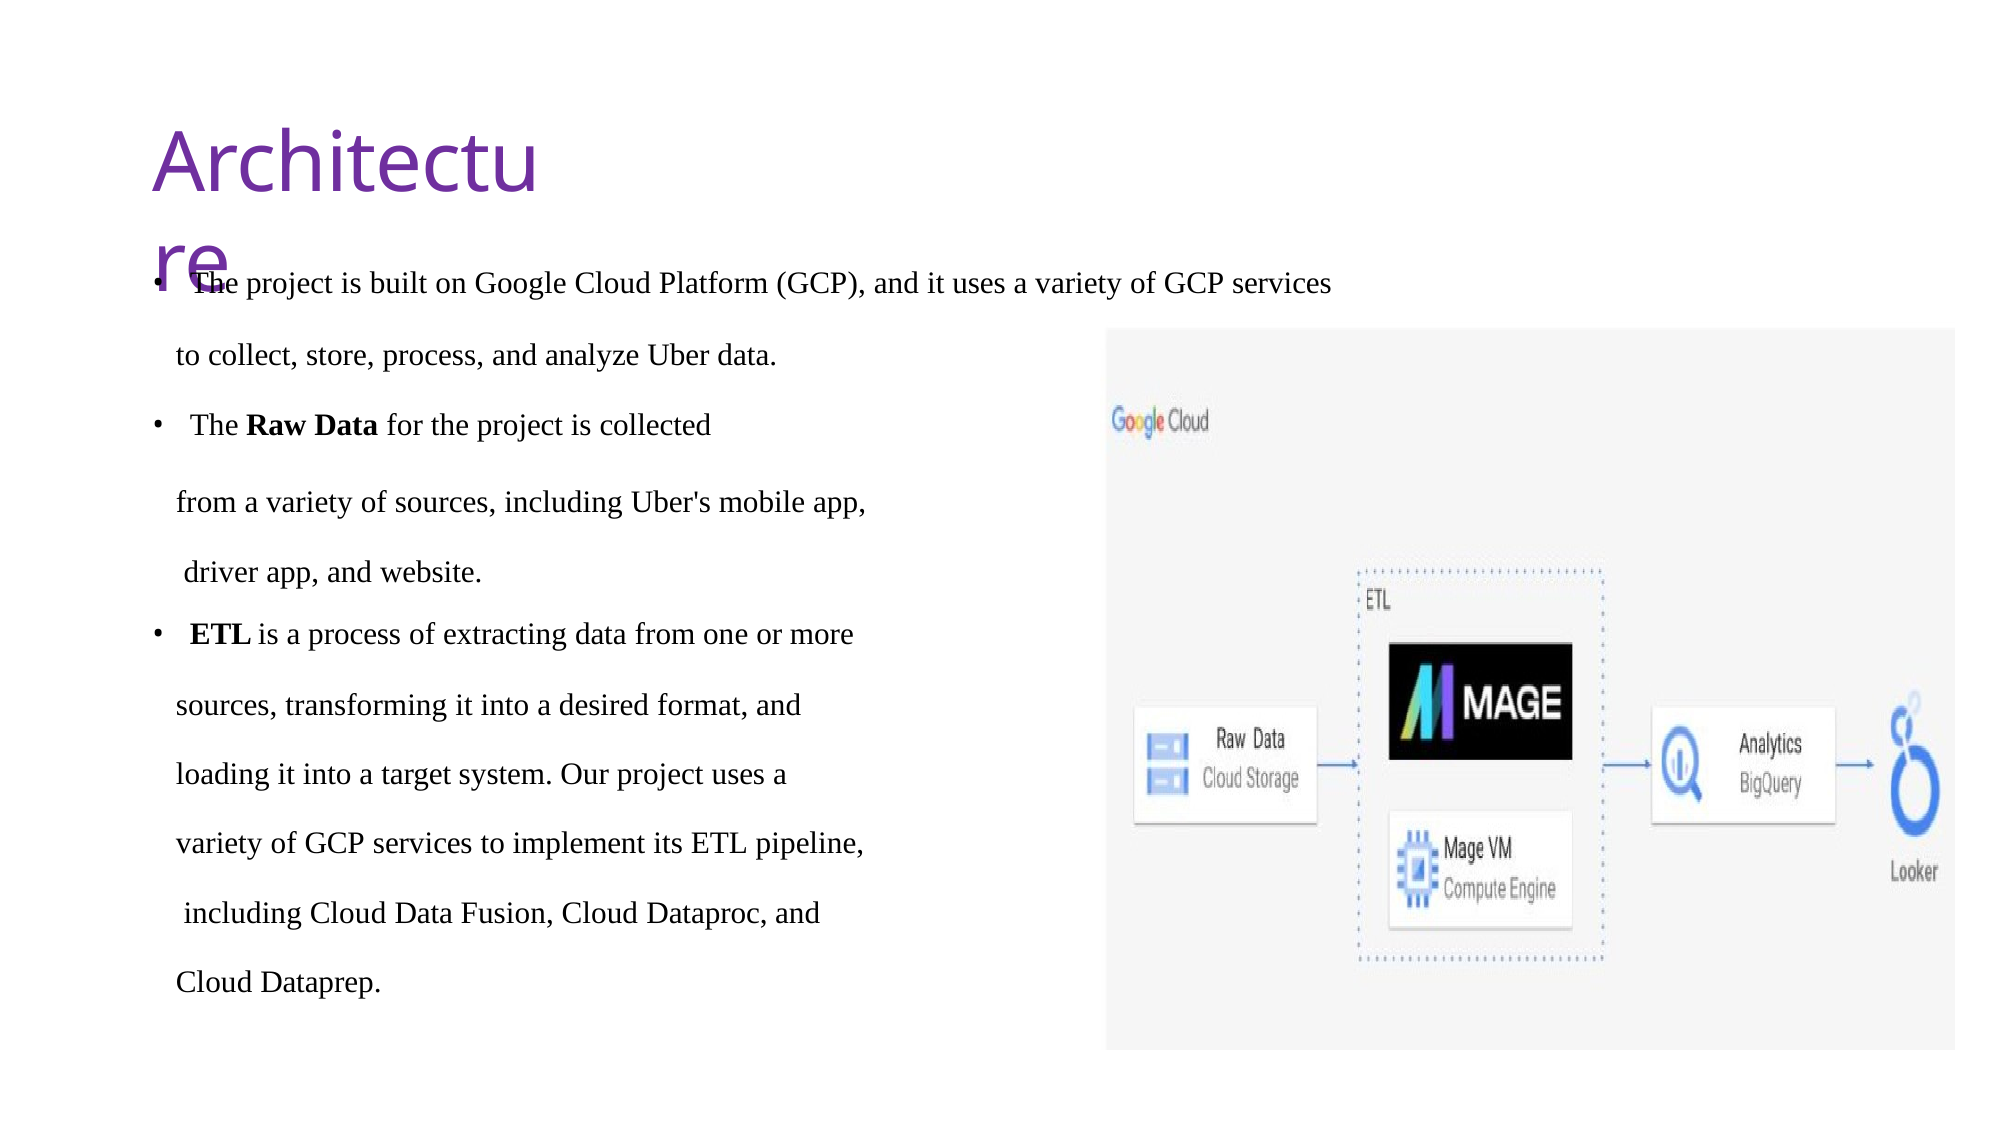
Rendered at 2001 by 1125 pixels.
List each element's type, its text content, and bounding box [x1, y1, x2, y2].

text_box The project is built on Google Cloud Platform (GCP), and it uses a variety of GCP services to collect, store, process, and analyze Uber data. The Raw Data for the project is collected from a variety of sources, including Uber's mobile app, driver app, and website. ETL is a process of extracting data from one or more sources, transforming it into a desired format, and loading it into a target system. Our project uses a variety of GCP services to implement its ETL pipeline, including Cloud Data Fusion, Cloud Dataproc, and Cloud Dataprep. [150, 260, 1333, 999]
picture [1099, 322, 1955, 1051]
title Architecture [150, 106, 563, 260]
